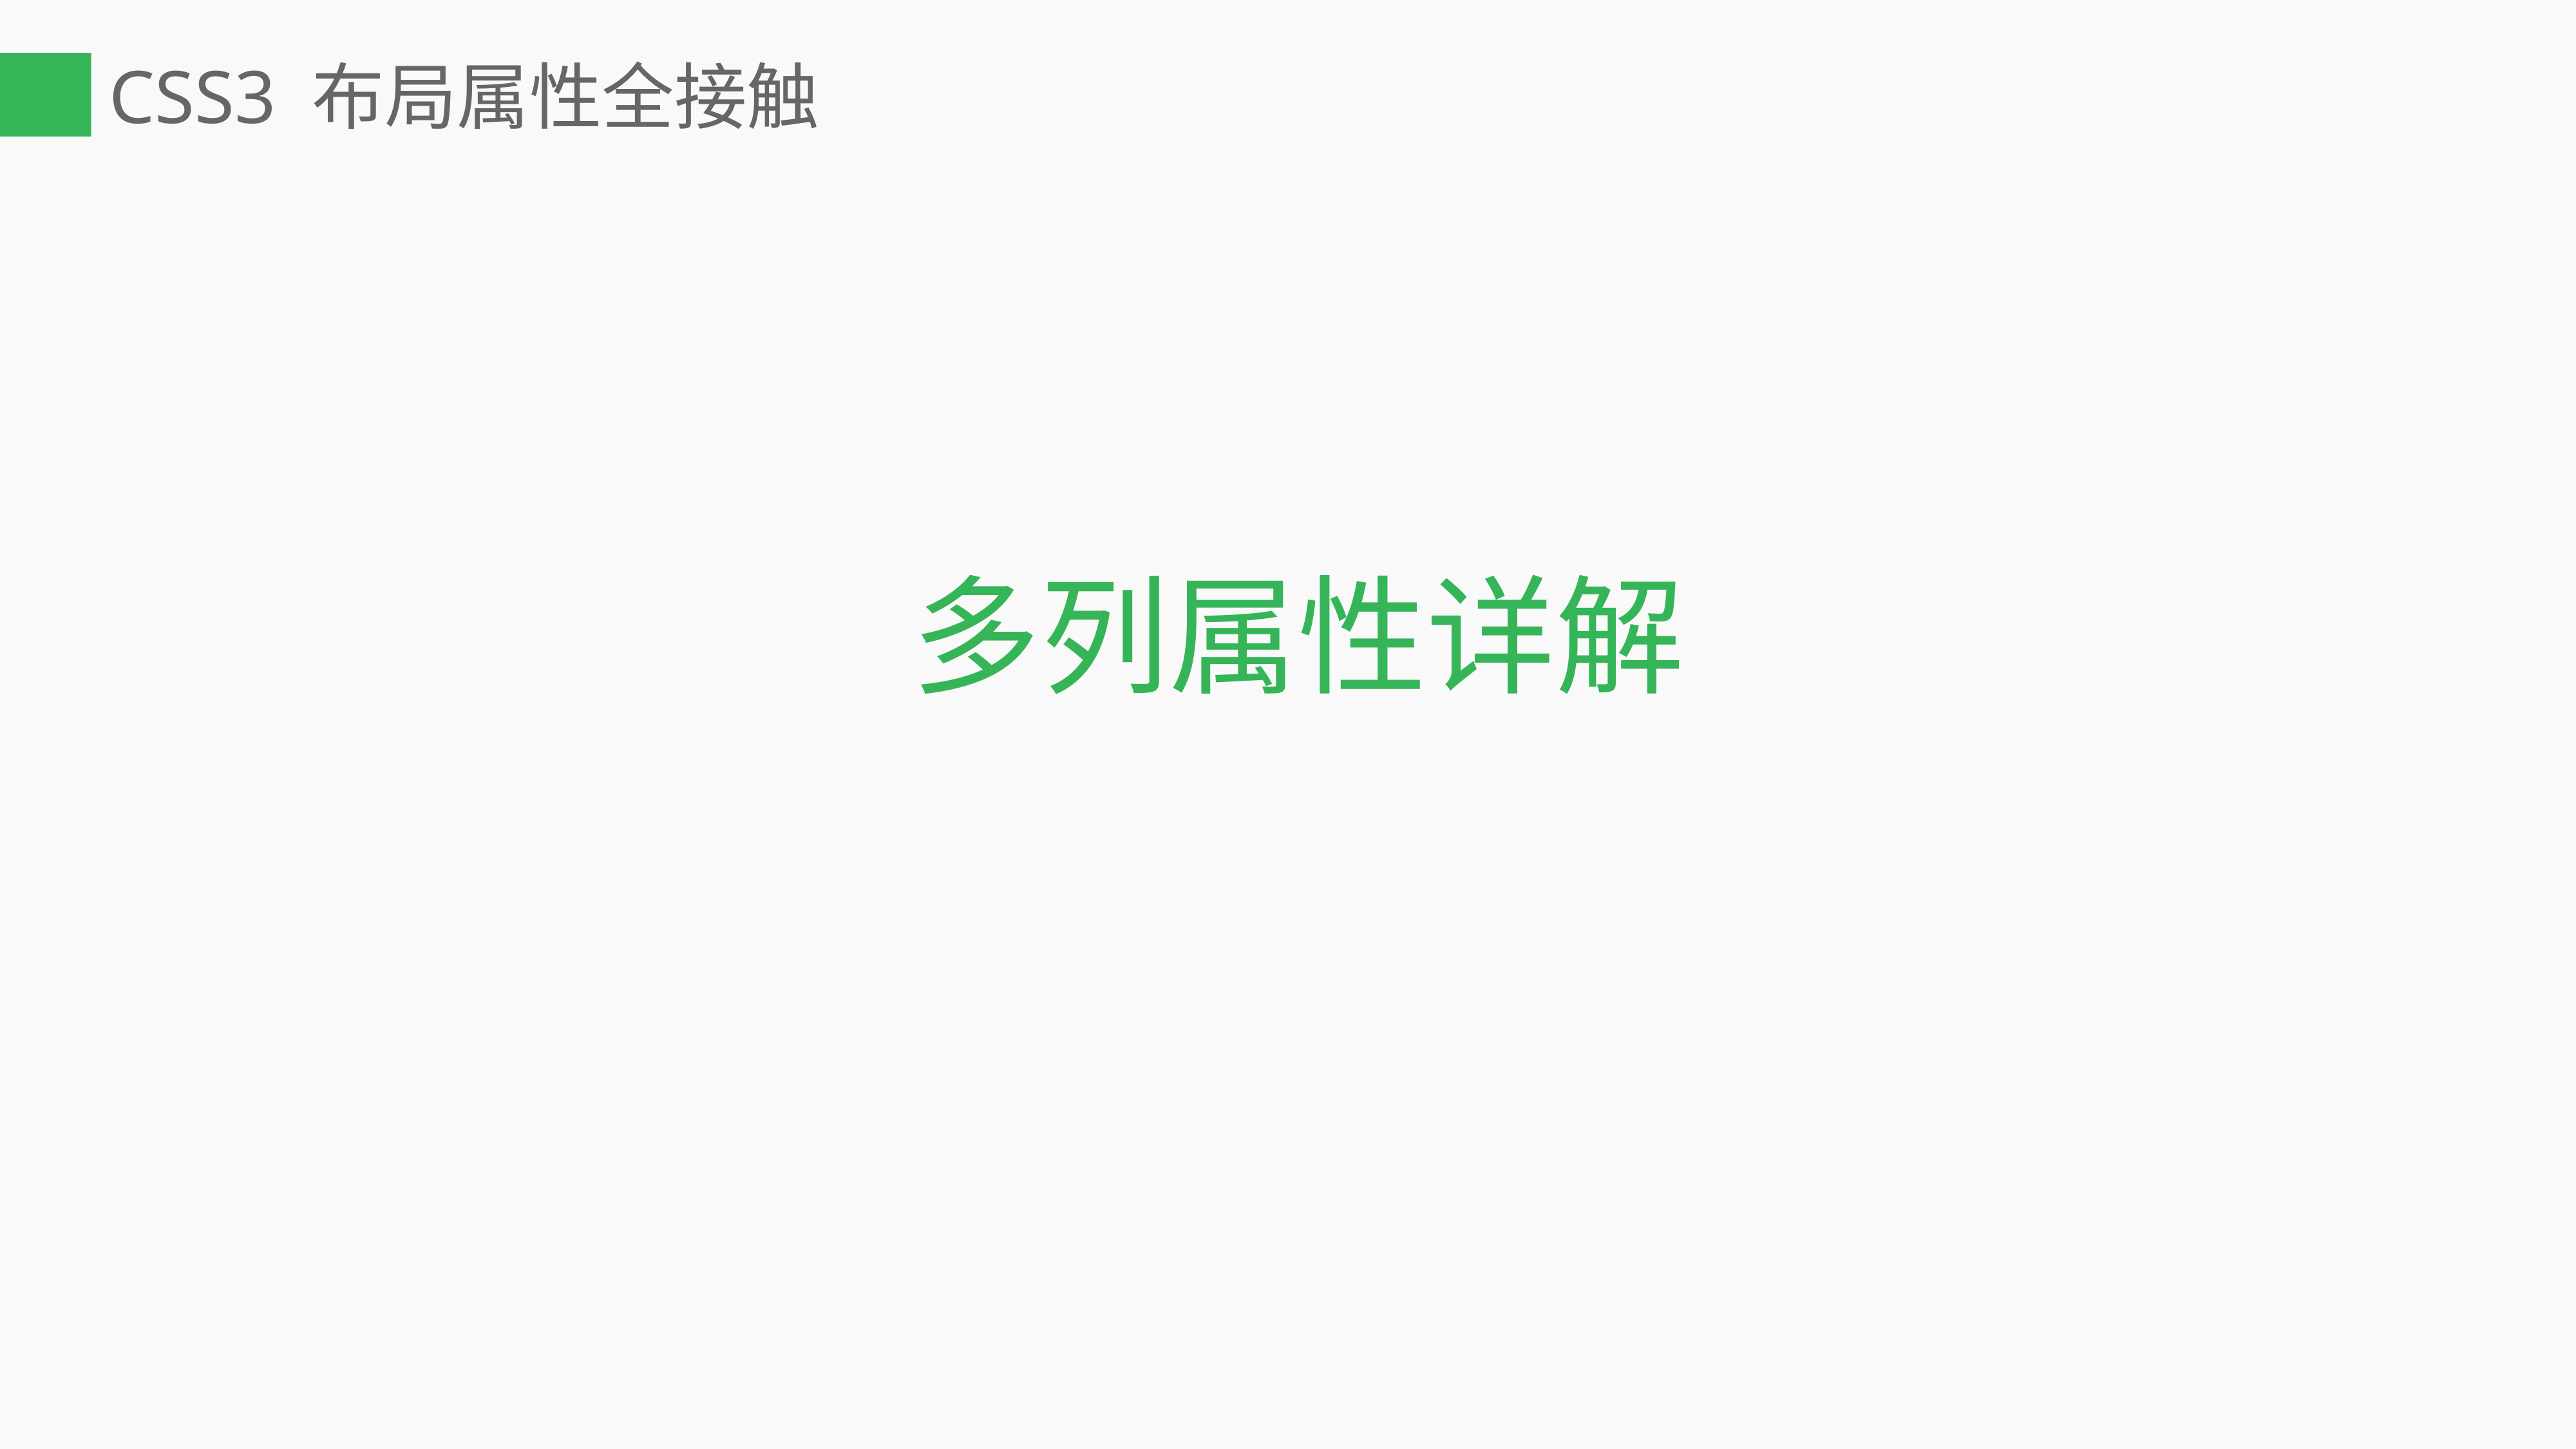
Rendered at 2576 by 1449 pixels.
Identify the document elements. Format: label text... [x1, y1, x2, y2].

picture [0, 53, 91, 137]
title CSS3 布局属性全接触 [108, 44, 2540, 144]
list 多列属性详解 [22, 517, 2554, 685]
